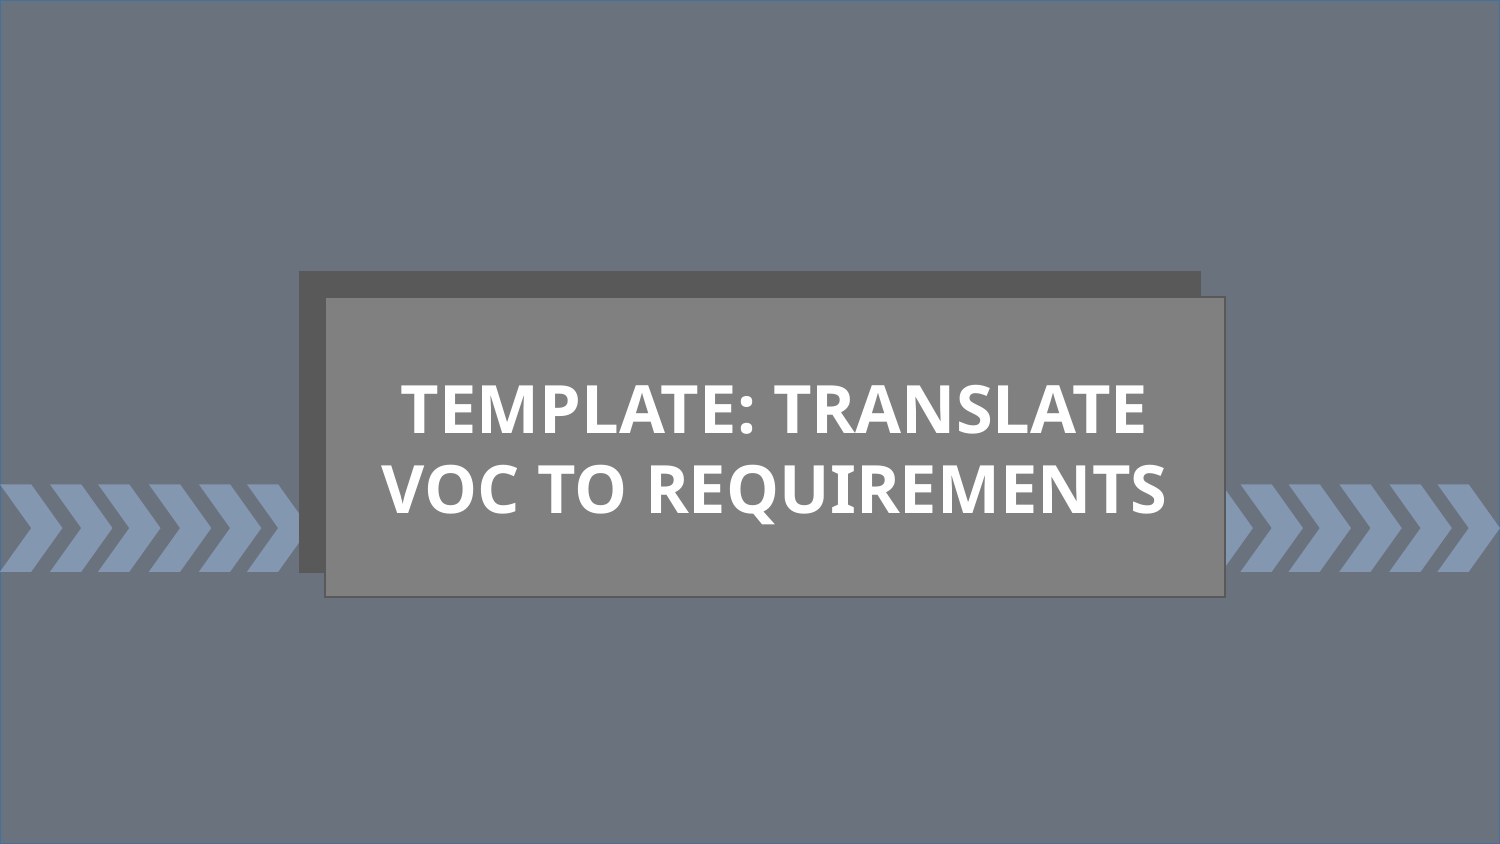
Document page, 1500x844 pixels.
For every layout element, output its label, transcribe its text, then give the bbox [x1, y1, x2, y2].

text_box Template: Translate voc to requirements [324, 296, 1226, 598]
